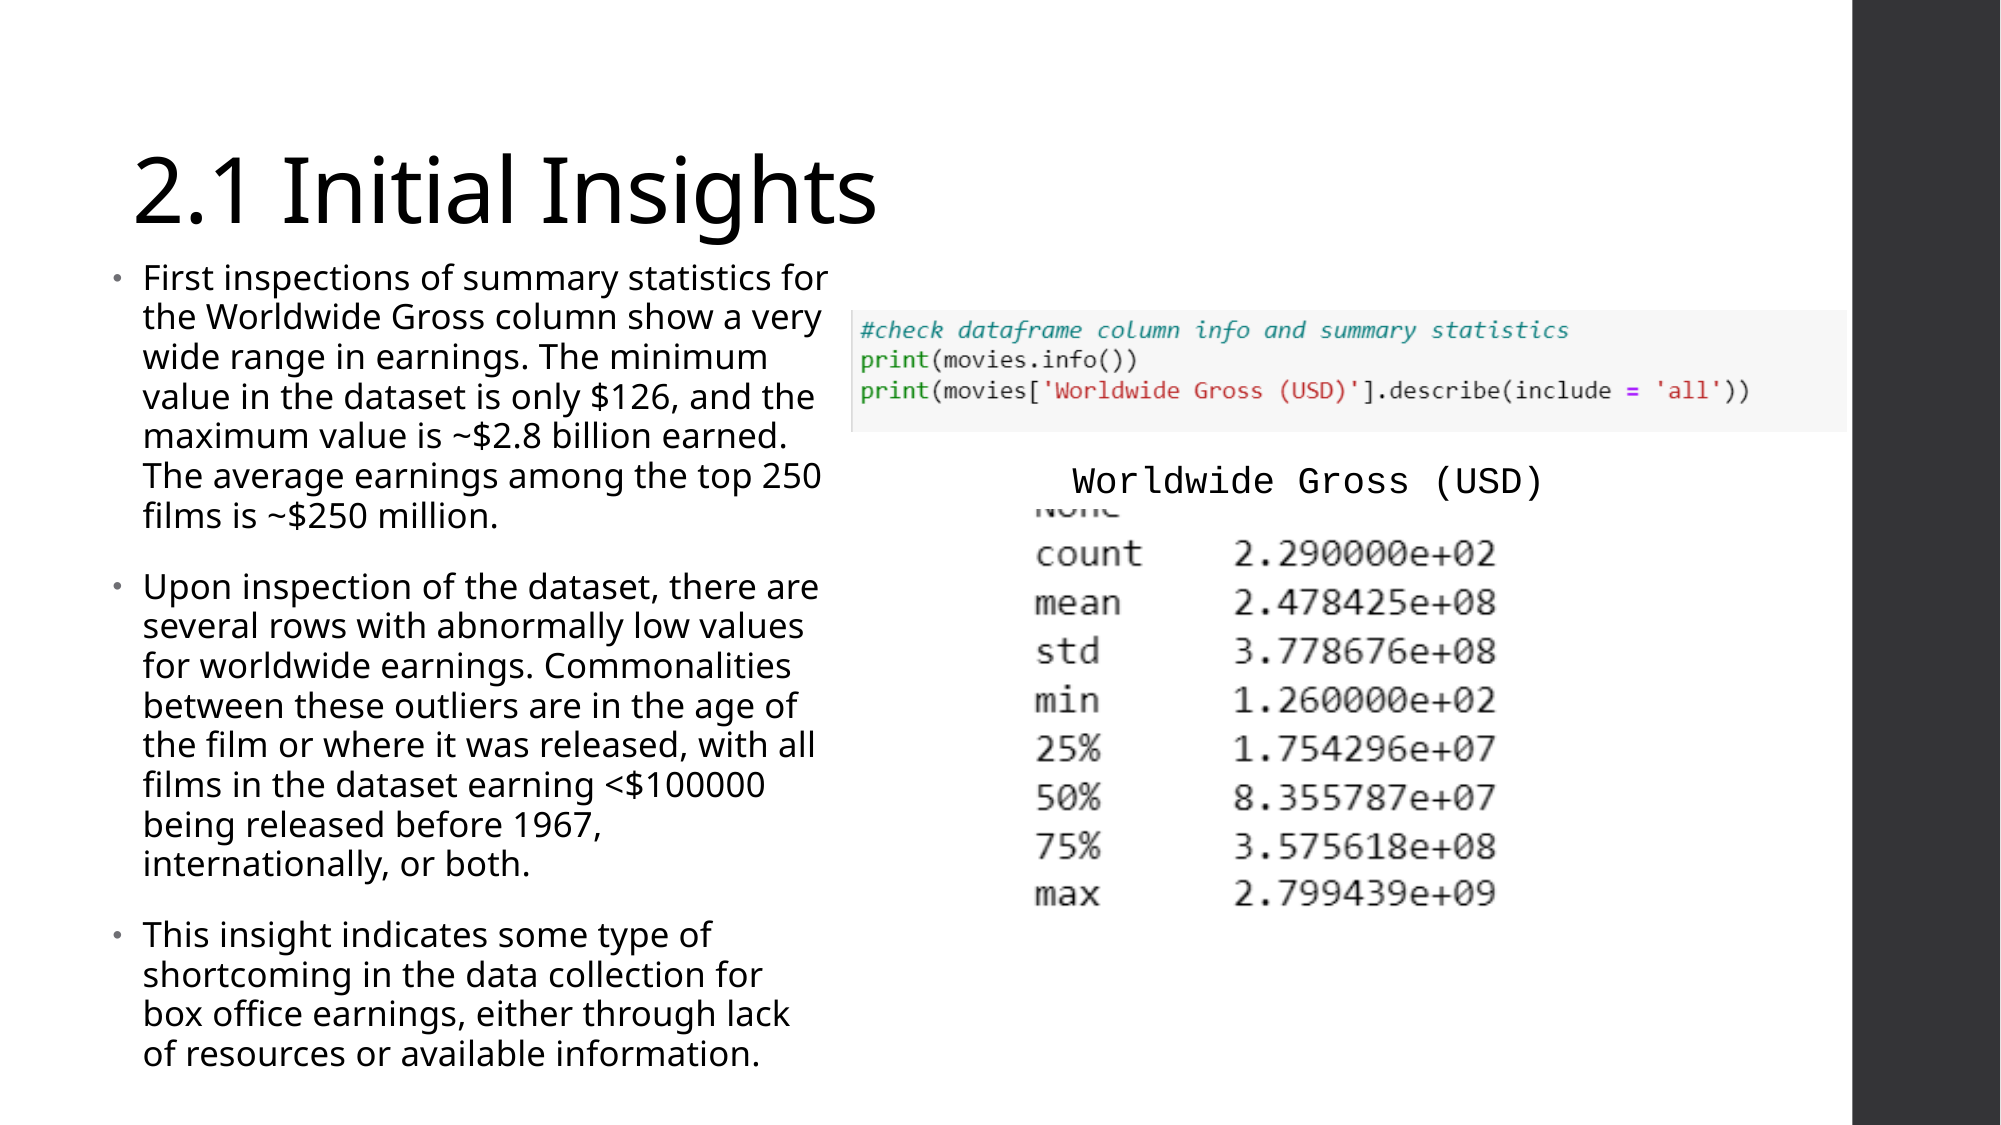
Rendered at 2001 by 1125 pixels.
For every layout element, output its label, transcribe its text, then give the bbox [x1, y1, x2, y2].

picture [965, 509, 1671, 921]
text_box Worldwide Gross (USD) [1057, 448, 1635, 504]
list First inspections of summary statistics for the Worldwide Gross column show a very wide range in earnings. The minimum value in the dataset is only $126, and the maximum value is ~$2.8 billion earned. The average earnings among the top 250 films is ~$250 million. Upon inspection of the dataset, there are several rows with abnormally low values for worldwide earnings. Commonalities between these outliers are in the age of the film or where it was released, with all films in the dataset earning <$100000 being released before 1967, internationally, or both. This insight indicates some type of shortcoming in the data collection for box office earnings, either through lack of resources or available information. [97, 251, 846, 1109]
picture [845, 309, 1847, 433]
title 2.1 Initial Insights [117, 111, 1101, 252]
